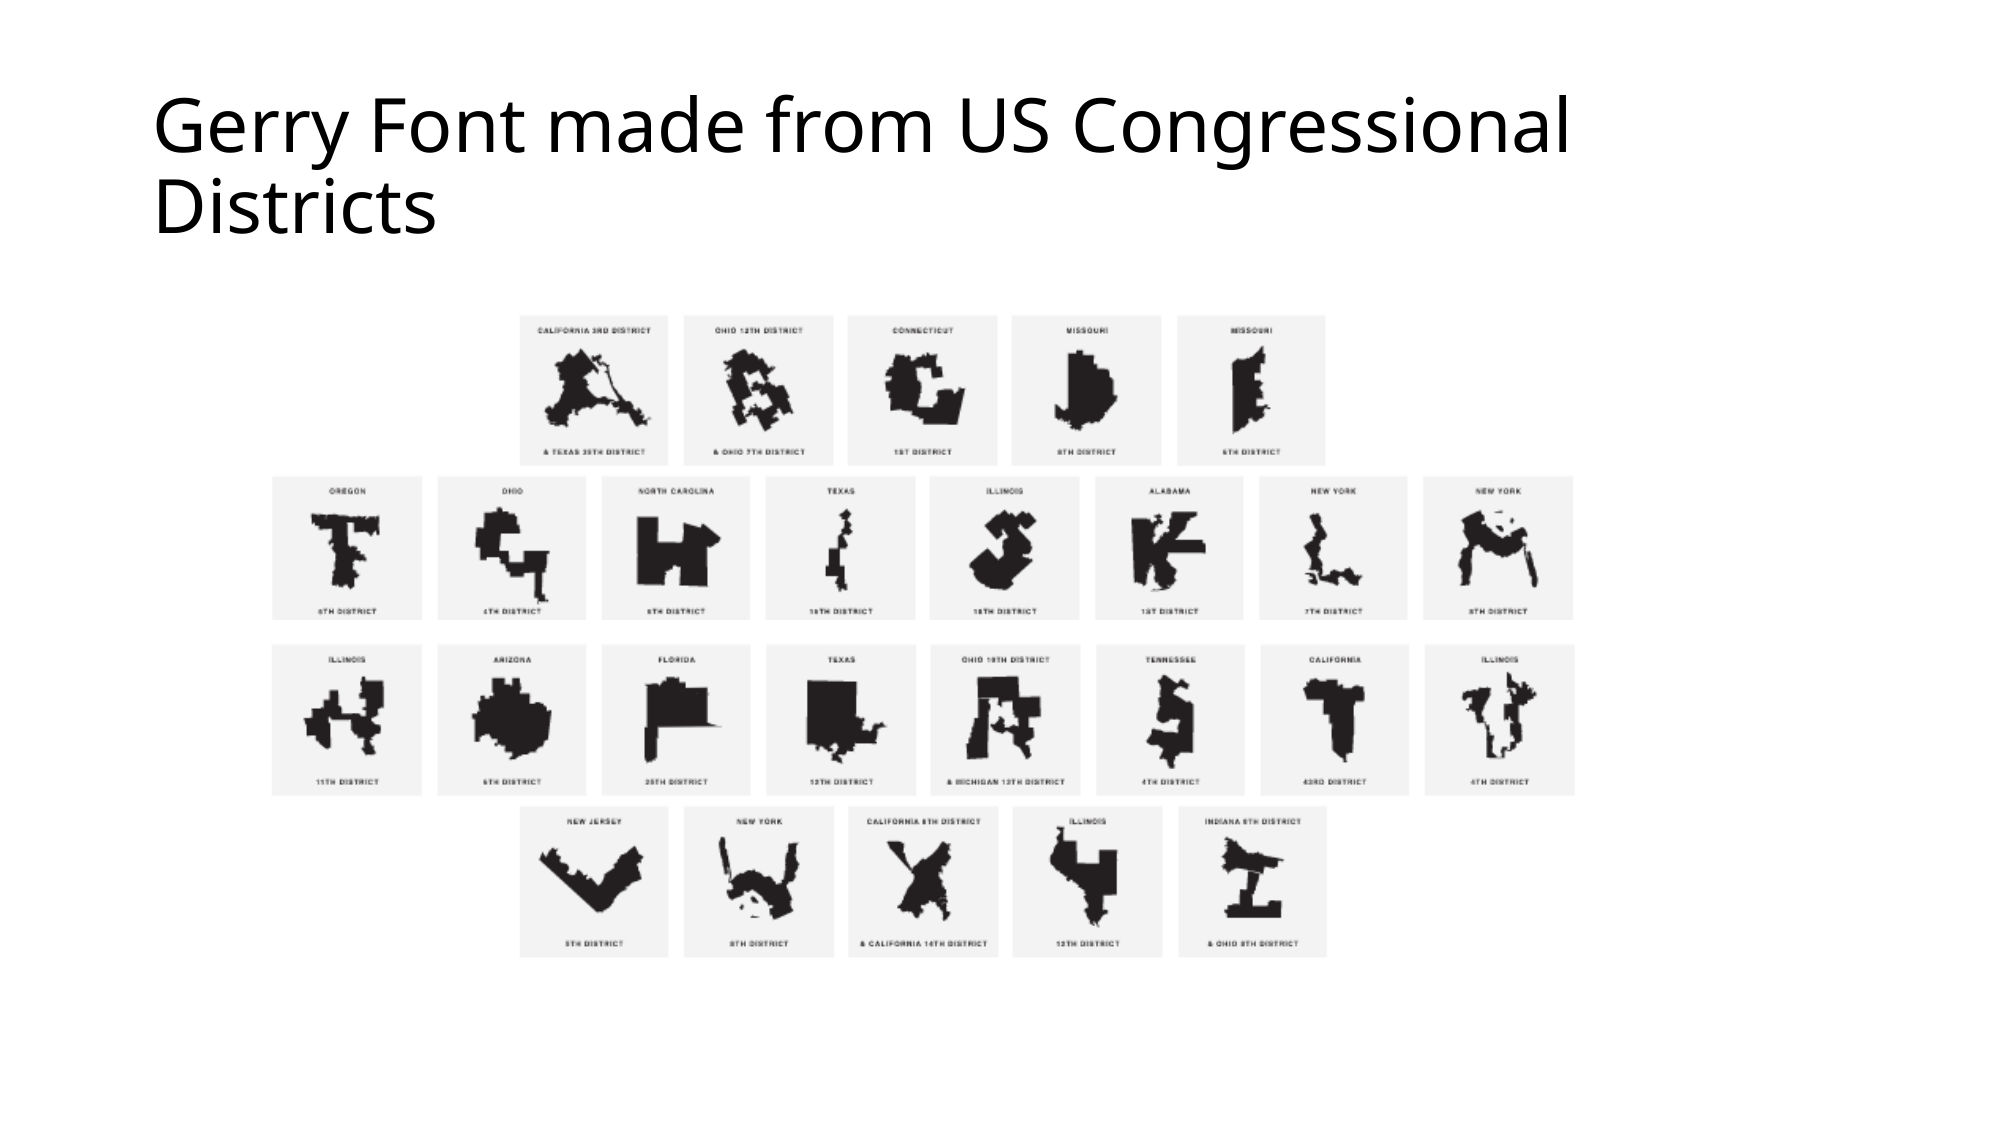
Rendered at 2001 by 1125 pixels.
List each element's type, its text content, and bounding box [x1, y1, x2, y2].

title Gerry Font made from US Congressional Districts [137, 59, 1863, 278]
picture [239, 620, 1643, 1018]
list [230, 250, 1619, 671]
